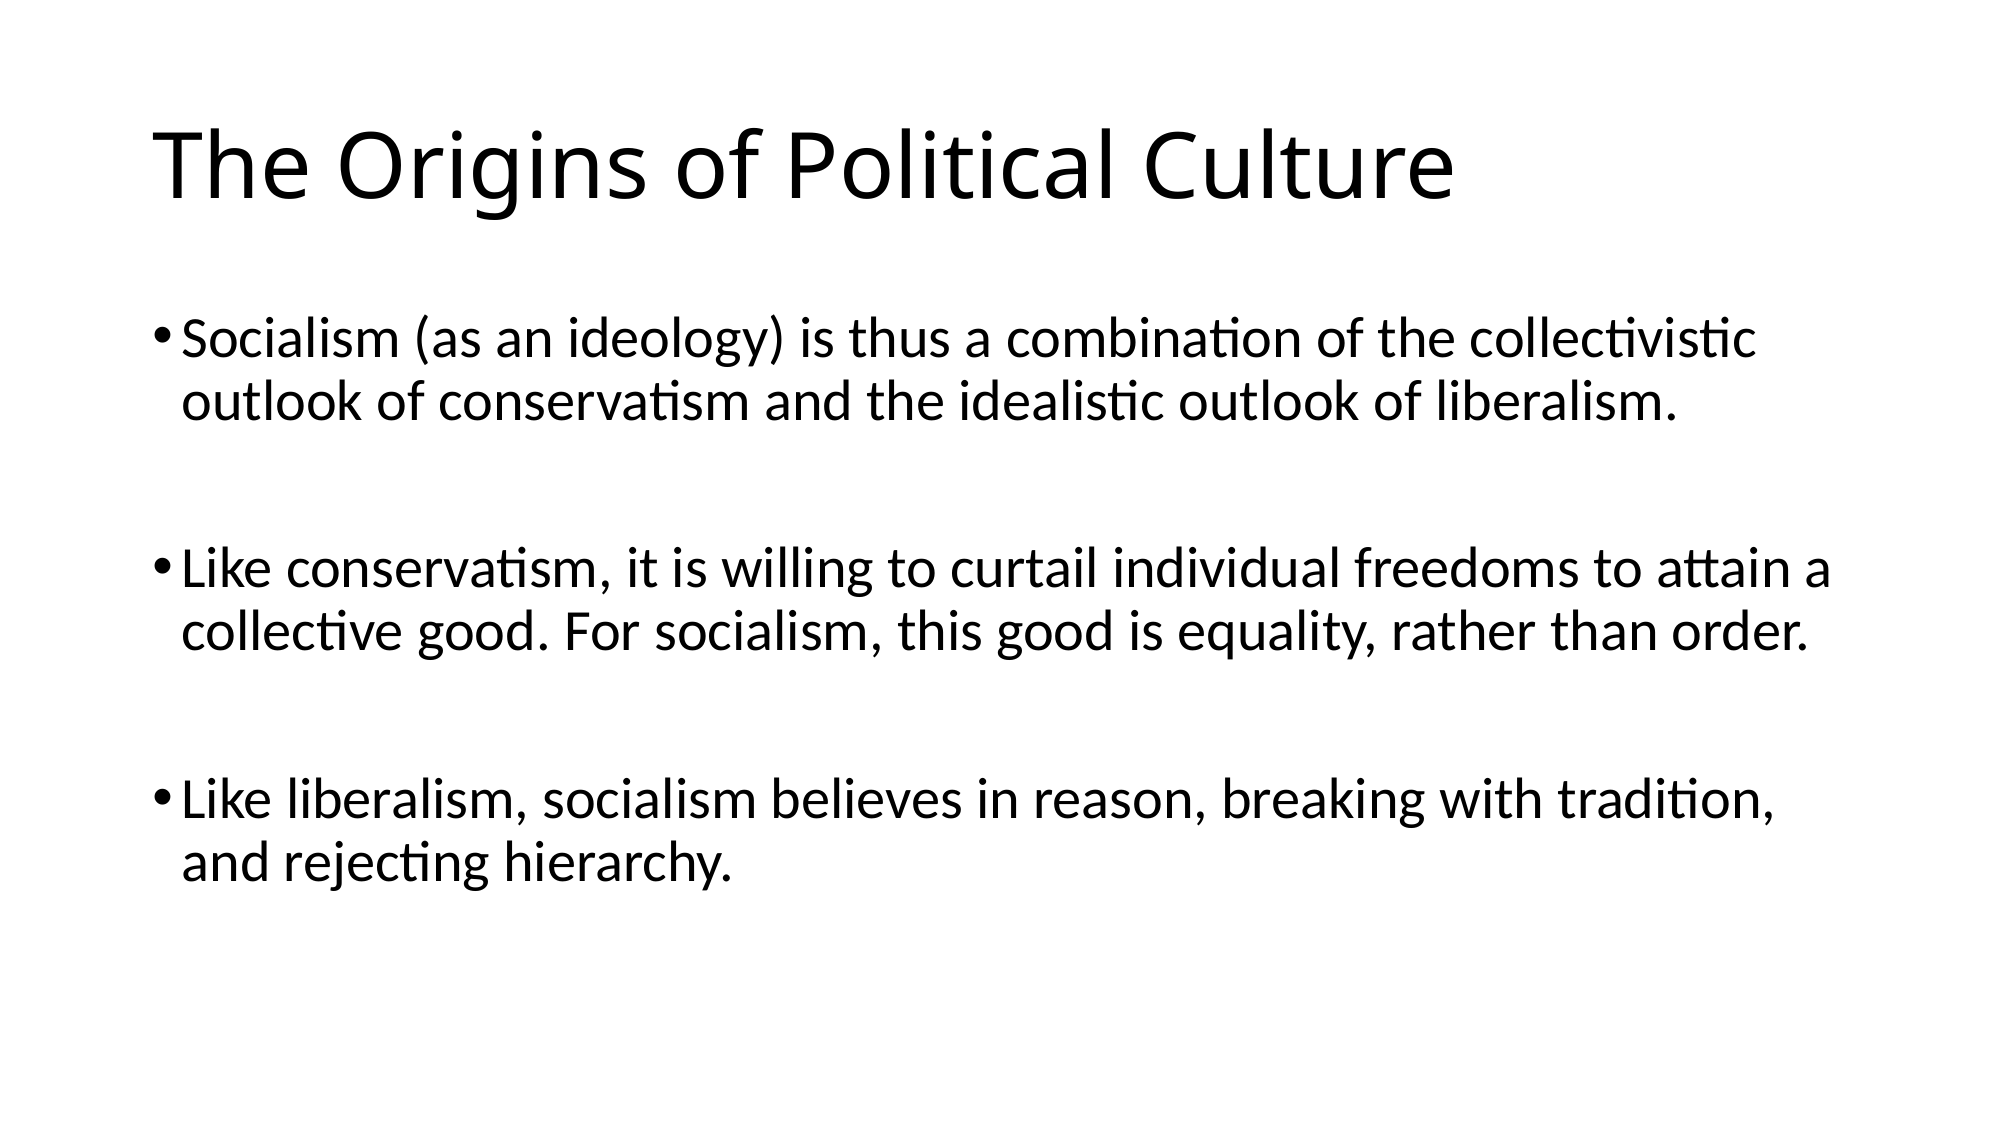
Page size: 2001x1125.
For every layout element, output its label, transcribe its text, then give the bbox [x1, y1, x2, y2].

list Socialism (as an ideology) is thus a combination of the collectivistic outlook of conservatism and the idealistic outlook of liberalism. Like conservatism, it is willing to curtail individual freedoms to attain a collective good. For socialism, this good is equality, rather than order. Like liberalism, socialism believes in reason, breaking with tradition, and rejecting hierarchy. [137, 299, 1863, 1014]
title The Origins of Political Culture [137, 59, 1863, 278]
